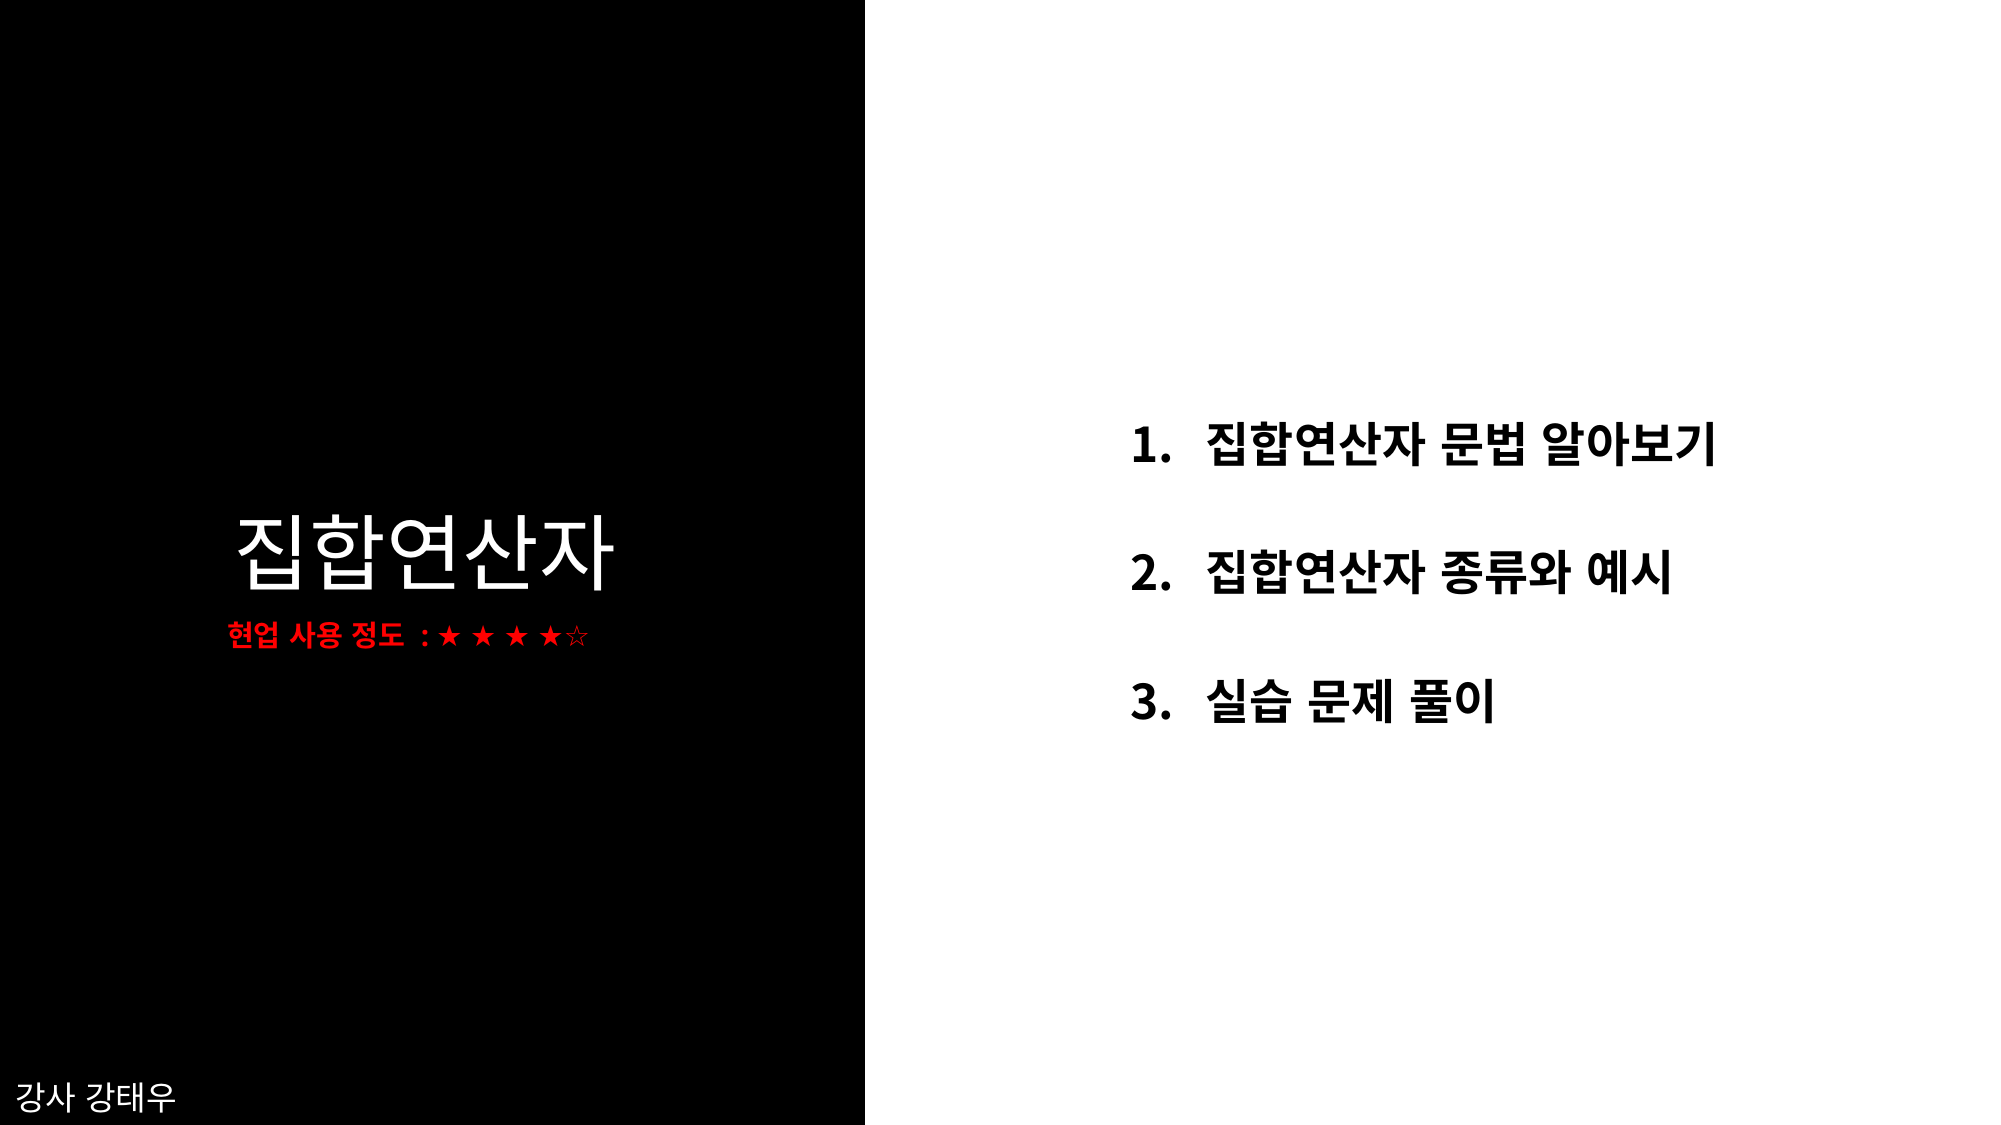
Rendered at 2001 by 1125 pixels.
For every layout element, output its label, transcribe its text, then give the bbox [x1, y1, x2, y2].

text_box 강사 강태우 [0, 1074, 220, 1125]
text_box [0, 0, 865, 1125]
title 집합연산자 [218, 485, 659, 610]
text_box 집합연산자 문법 알아보기 집합연산자 종류와 예시 실습 문제 풀이 [1115, 387, 1817, 738]
text_box 현업 사용 정도 : ★ ★ ★ ★☆ [212, 609, 652, 660]
